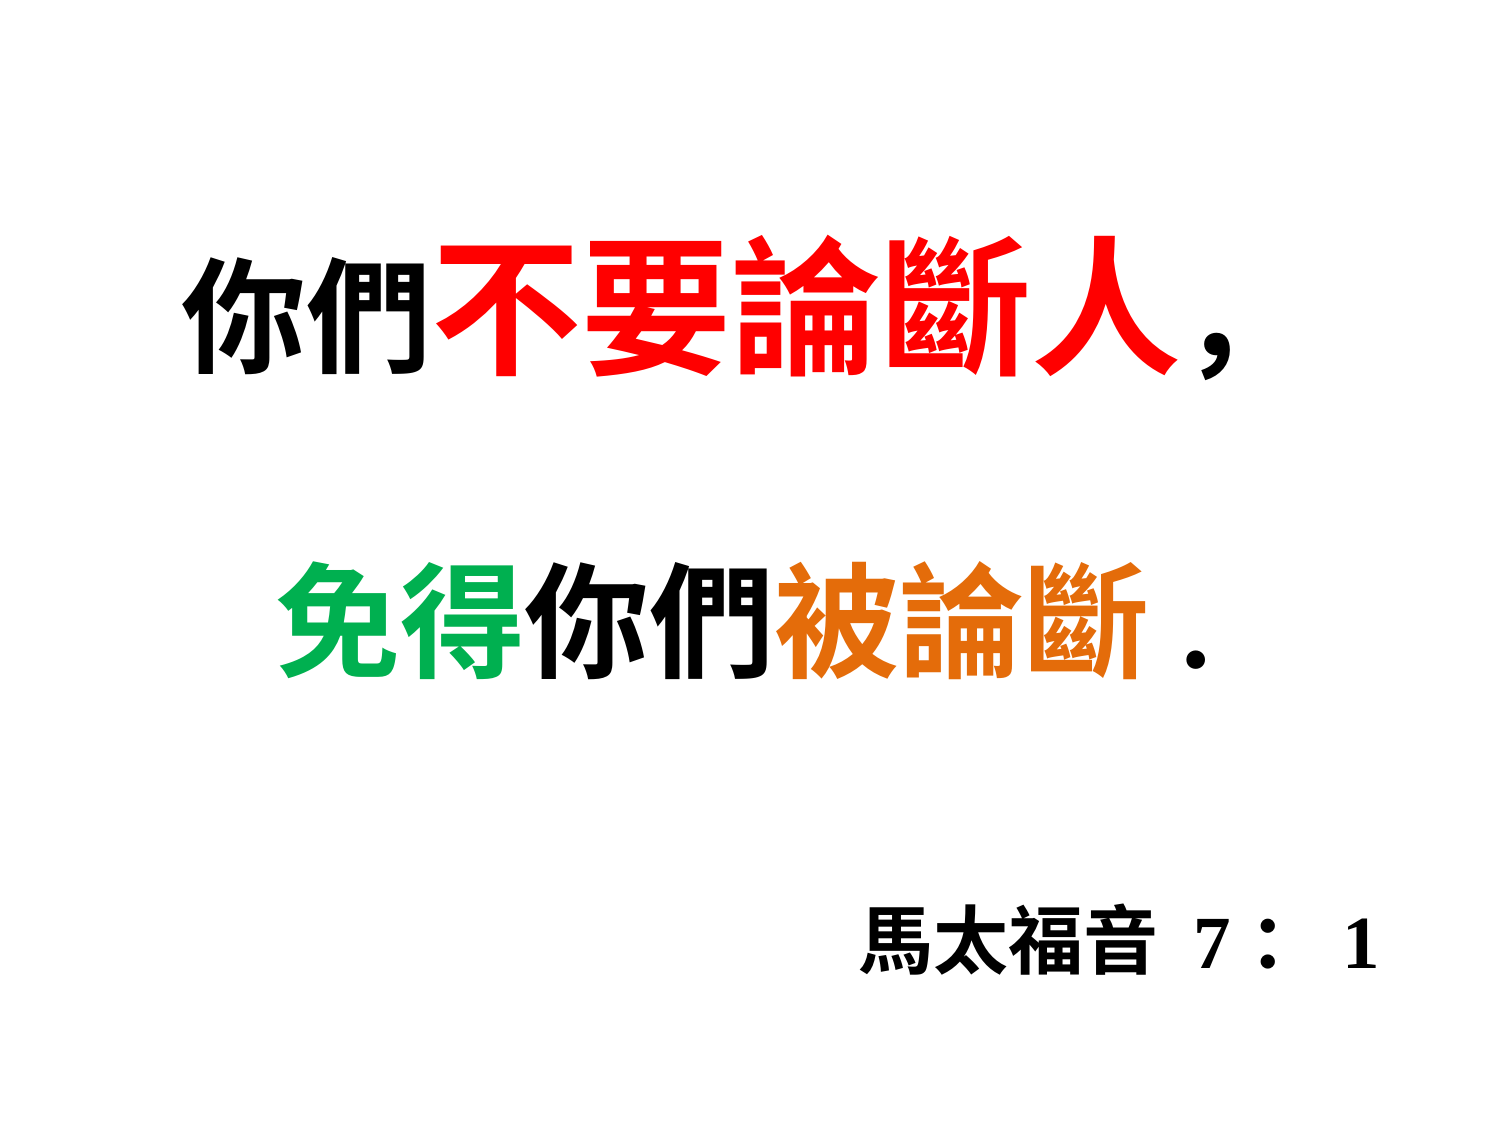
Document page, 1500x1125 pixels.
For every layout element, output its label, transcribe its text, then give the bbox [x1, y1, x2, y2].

title 你們不要論斷人， 免得你們被論斷. 馬太福音 7：1 [58, 187, 1430, 1020]
